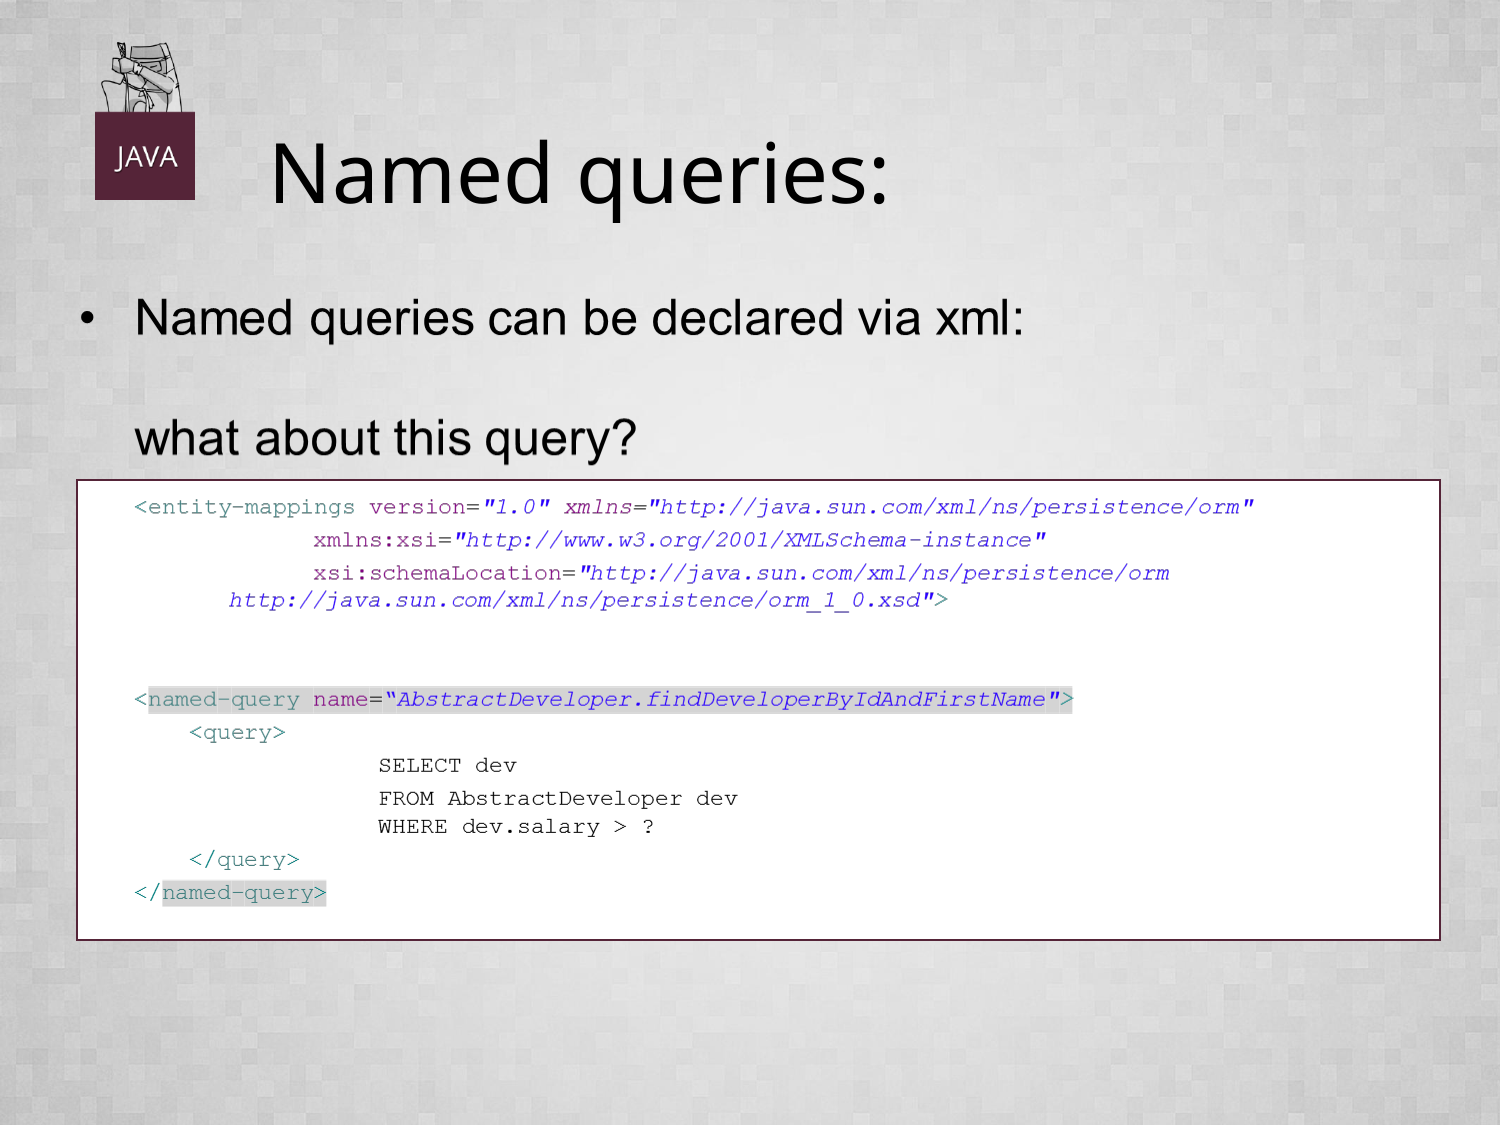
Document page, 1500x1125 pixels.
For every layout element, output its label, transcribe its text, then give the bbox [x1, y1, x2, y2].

picture [0, 0, 1500, 1125]
text_box [76, 479, 1440, 941]
title Named queries: [253, 75, 1500, 265]
